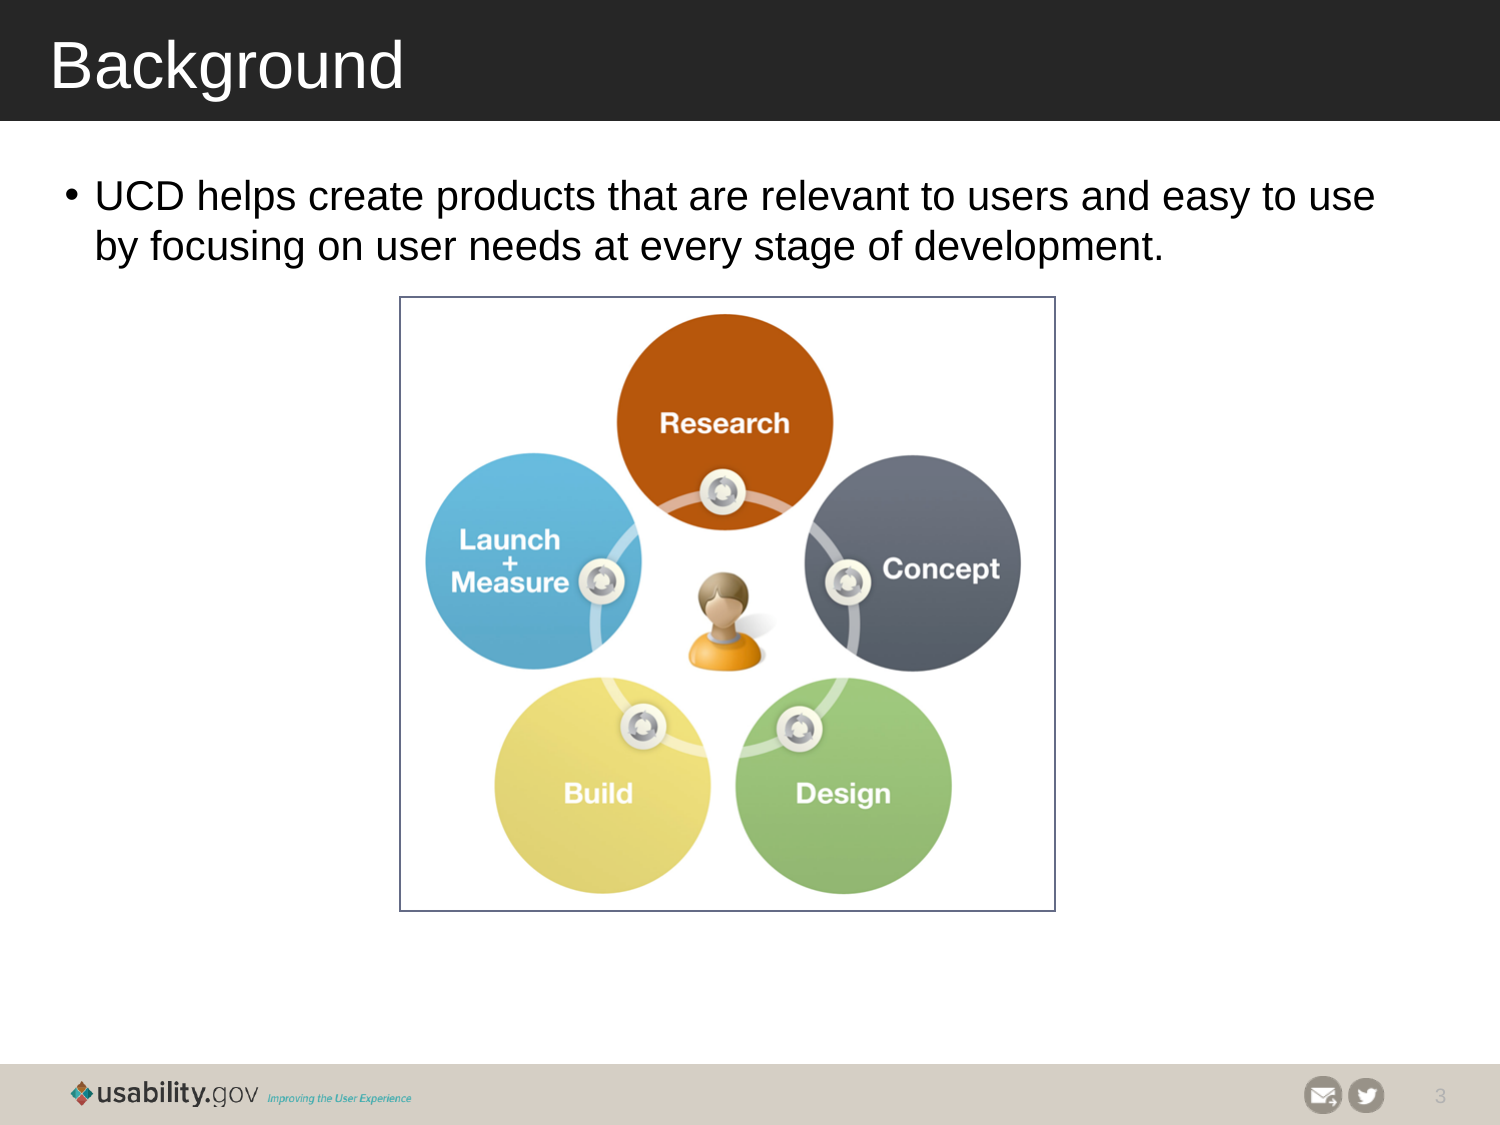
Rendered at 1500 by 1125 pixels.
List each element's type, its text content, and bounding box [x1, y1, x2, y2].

picture [399, 296, 1056, 913]
title Background [34, 12, 1385, 112]
text_box UCD helps create products that are relevant to users and easy to use by focusing on user needs at every stage of development. [34, 161, 1420, 277]
picture [1348, 1078, 1385, 1113]
slide_number 2 [1396, 1065, 1462, 1125]
picture [1304, 1076, 1343, 1114]
